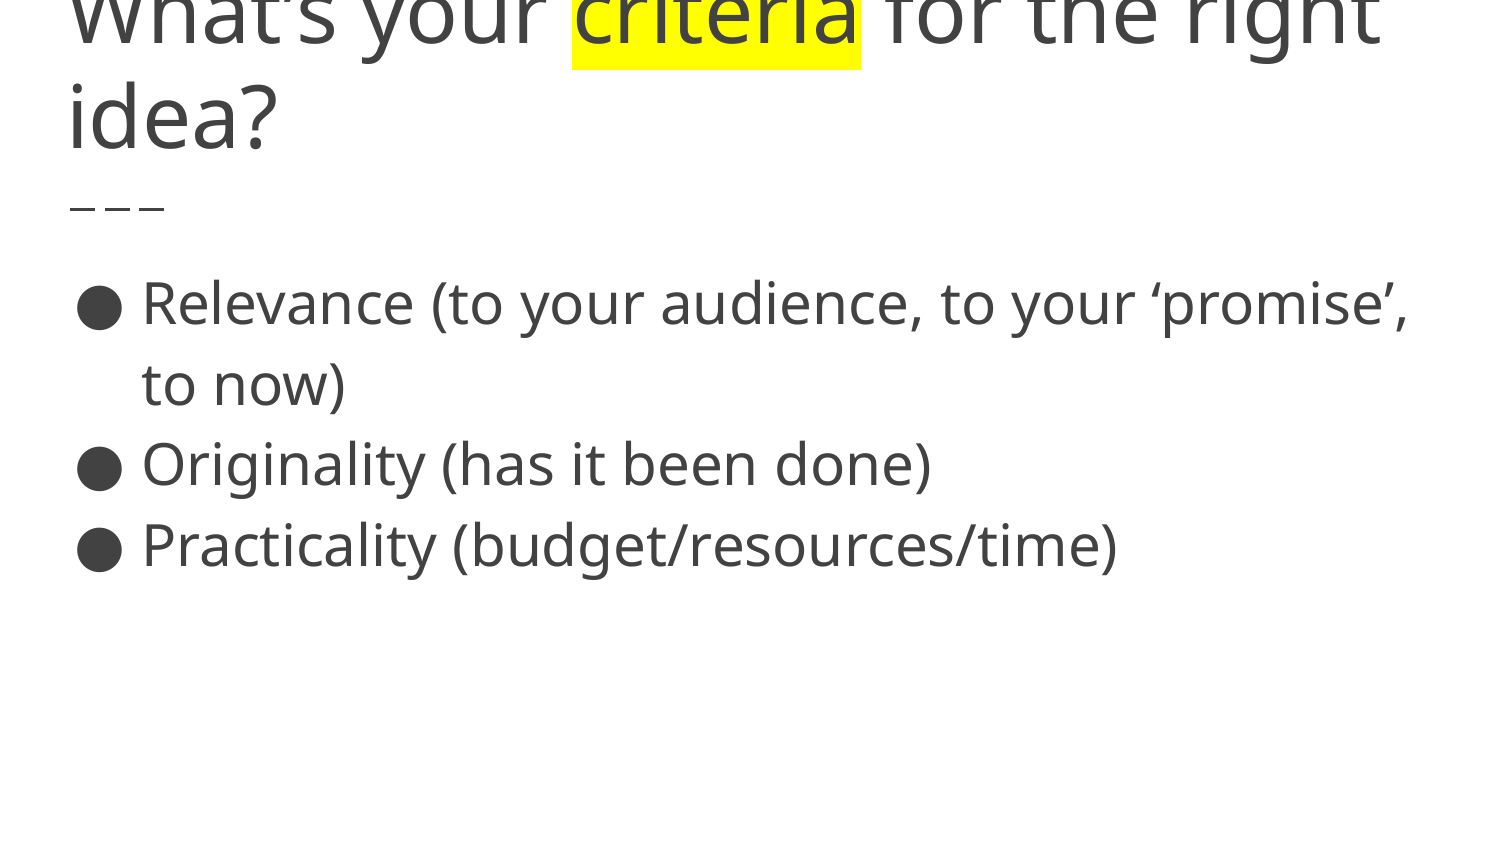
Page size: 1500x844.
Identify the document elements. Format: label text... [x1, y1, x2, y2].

list Relevance (to your audience, to your ‘promise’, to now) Originality (has it been done) Practicality (budget/resources/time) [51, 240, 1449, 750]
title What’s your criteria for the right idea? [51, 61, 1449, 182]
